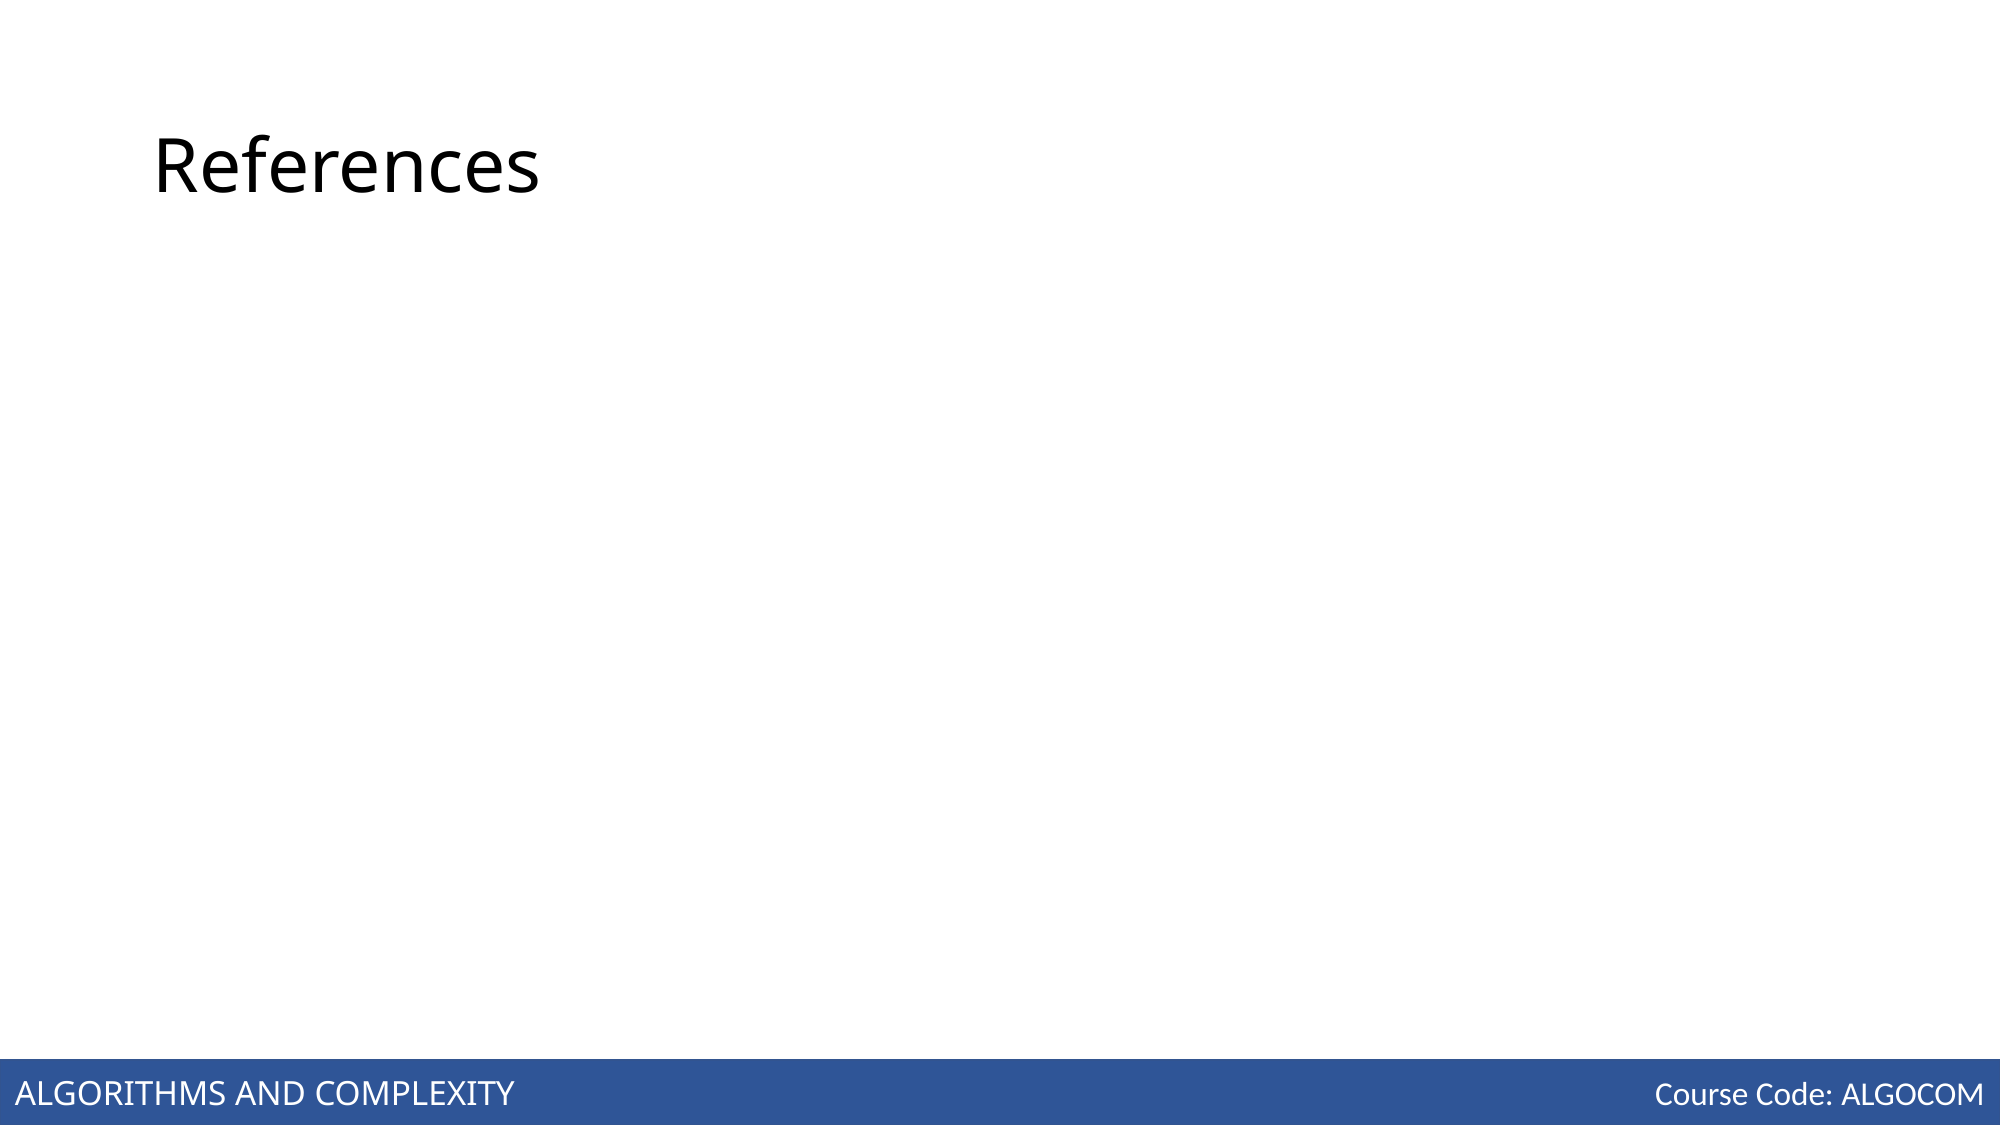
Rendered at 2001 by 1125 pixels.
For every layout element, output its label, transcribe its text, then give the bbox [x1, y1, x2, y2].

text_box [0, 1059, 2000, 1125]
title References [137, 59, 1863, 278]
text_box Course Code: ALGOCOM [1516, 1064, 2000, 1120]
text_box ALGORITHMS AND COMPLEXITY [0, 1064, 595, 1120]
